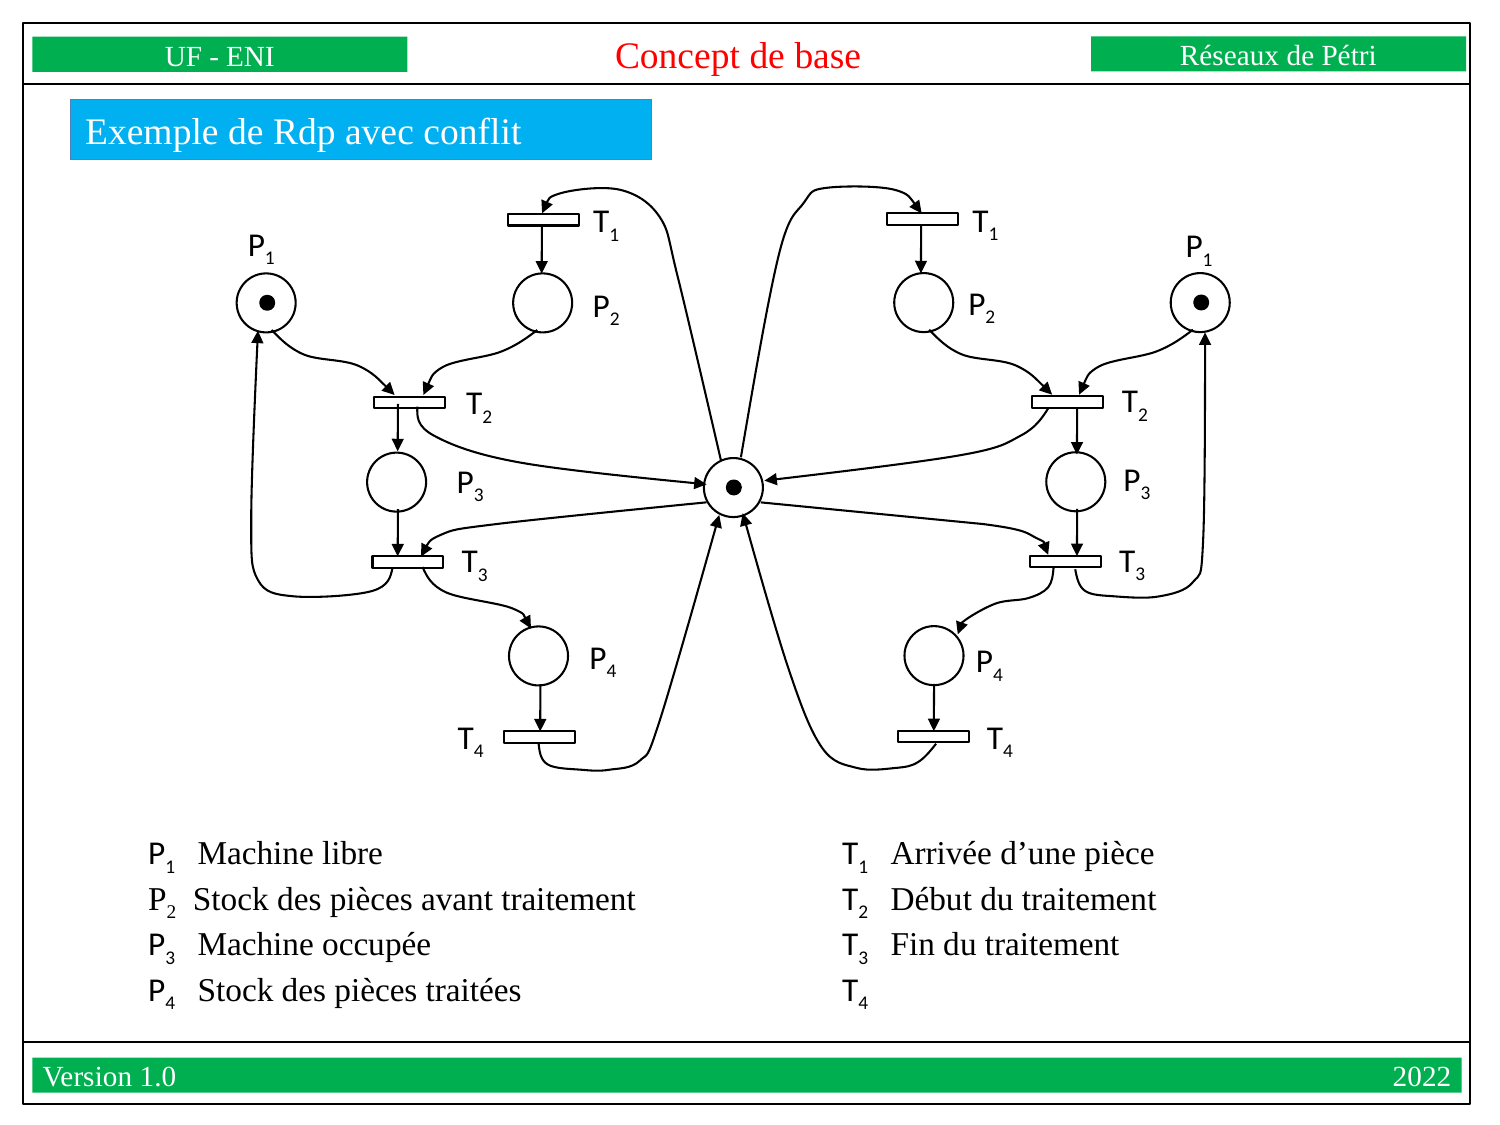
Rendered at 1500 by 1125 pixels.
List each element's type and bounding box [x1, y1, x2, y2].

text_box [0, 0, 1500, 1105]
